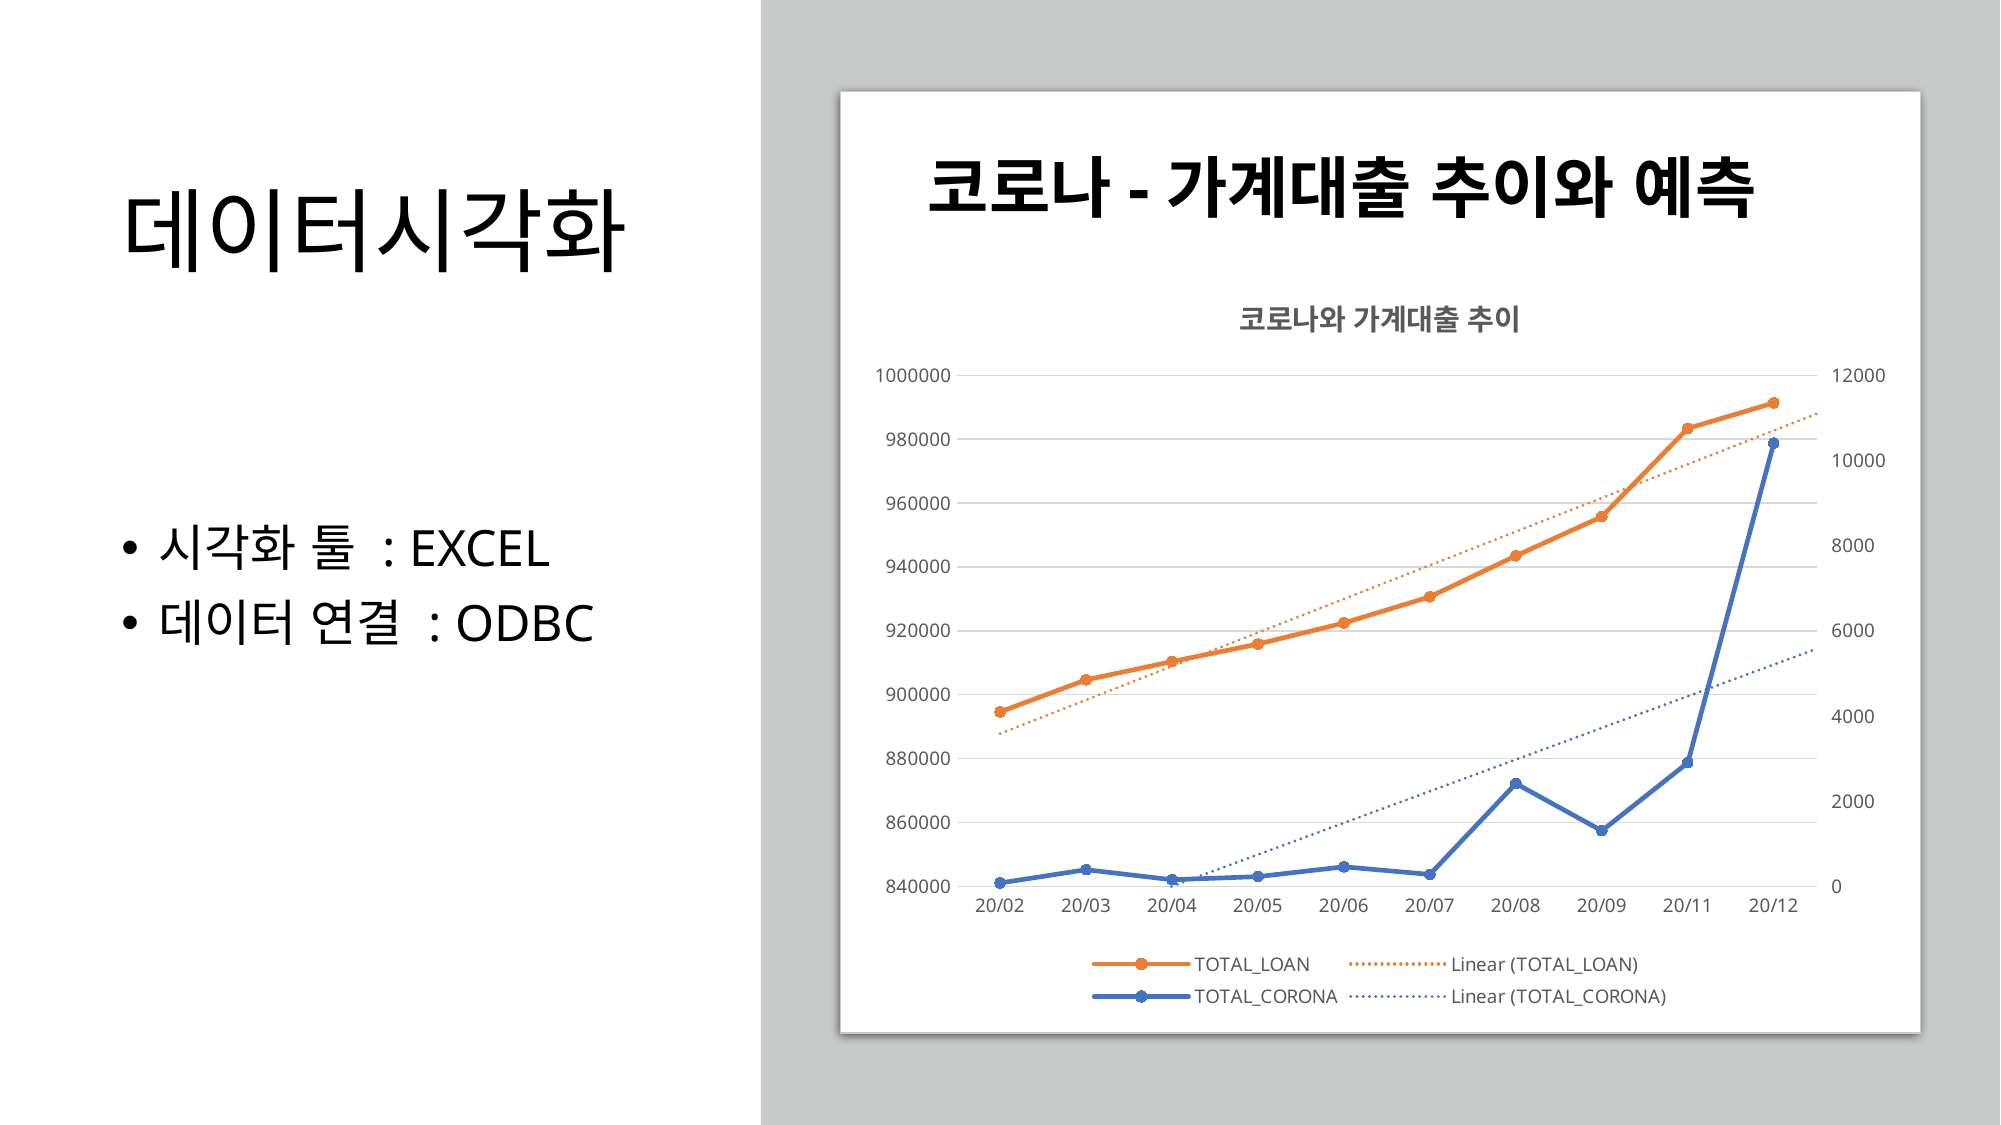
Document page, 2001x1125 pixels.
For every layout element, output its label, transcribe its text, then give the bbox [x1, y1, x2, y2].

text_box [760, 0, 2000, 1125]
chart [853, 264, 1908, 1016]
text_box 코로나-가계대출 추이와 예측 [912, 147, 1867, 248]
text_box [839, 90, 1922, 1034]
title 데이터시각화 [106, 103, 724, 370]
text_box 시각화 툴 : EXCEL 데이터 연결 : ODBC [106, 516, 635, 912]
